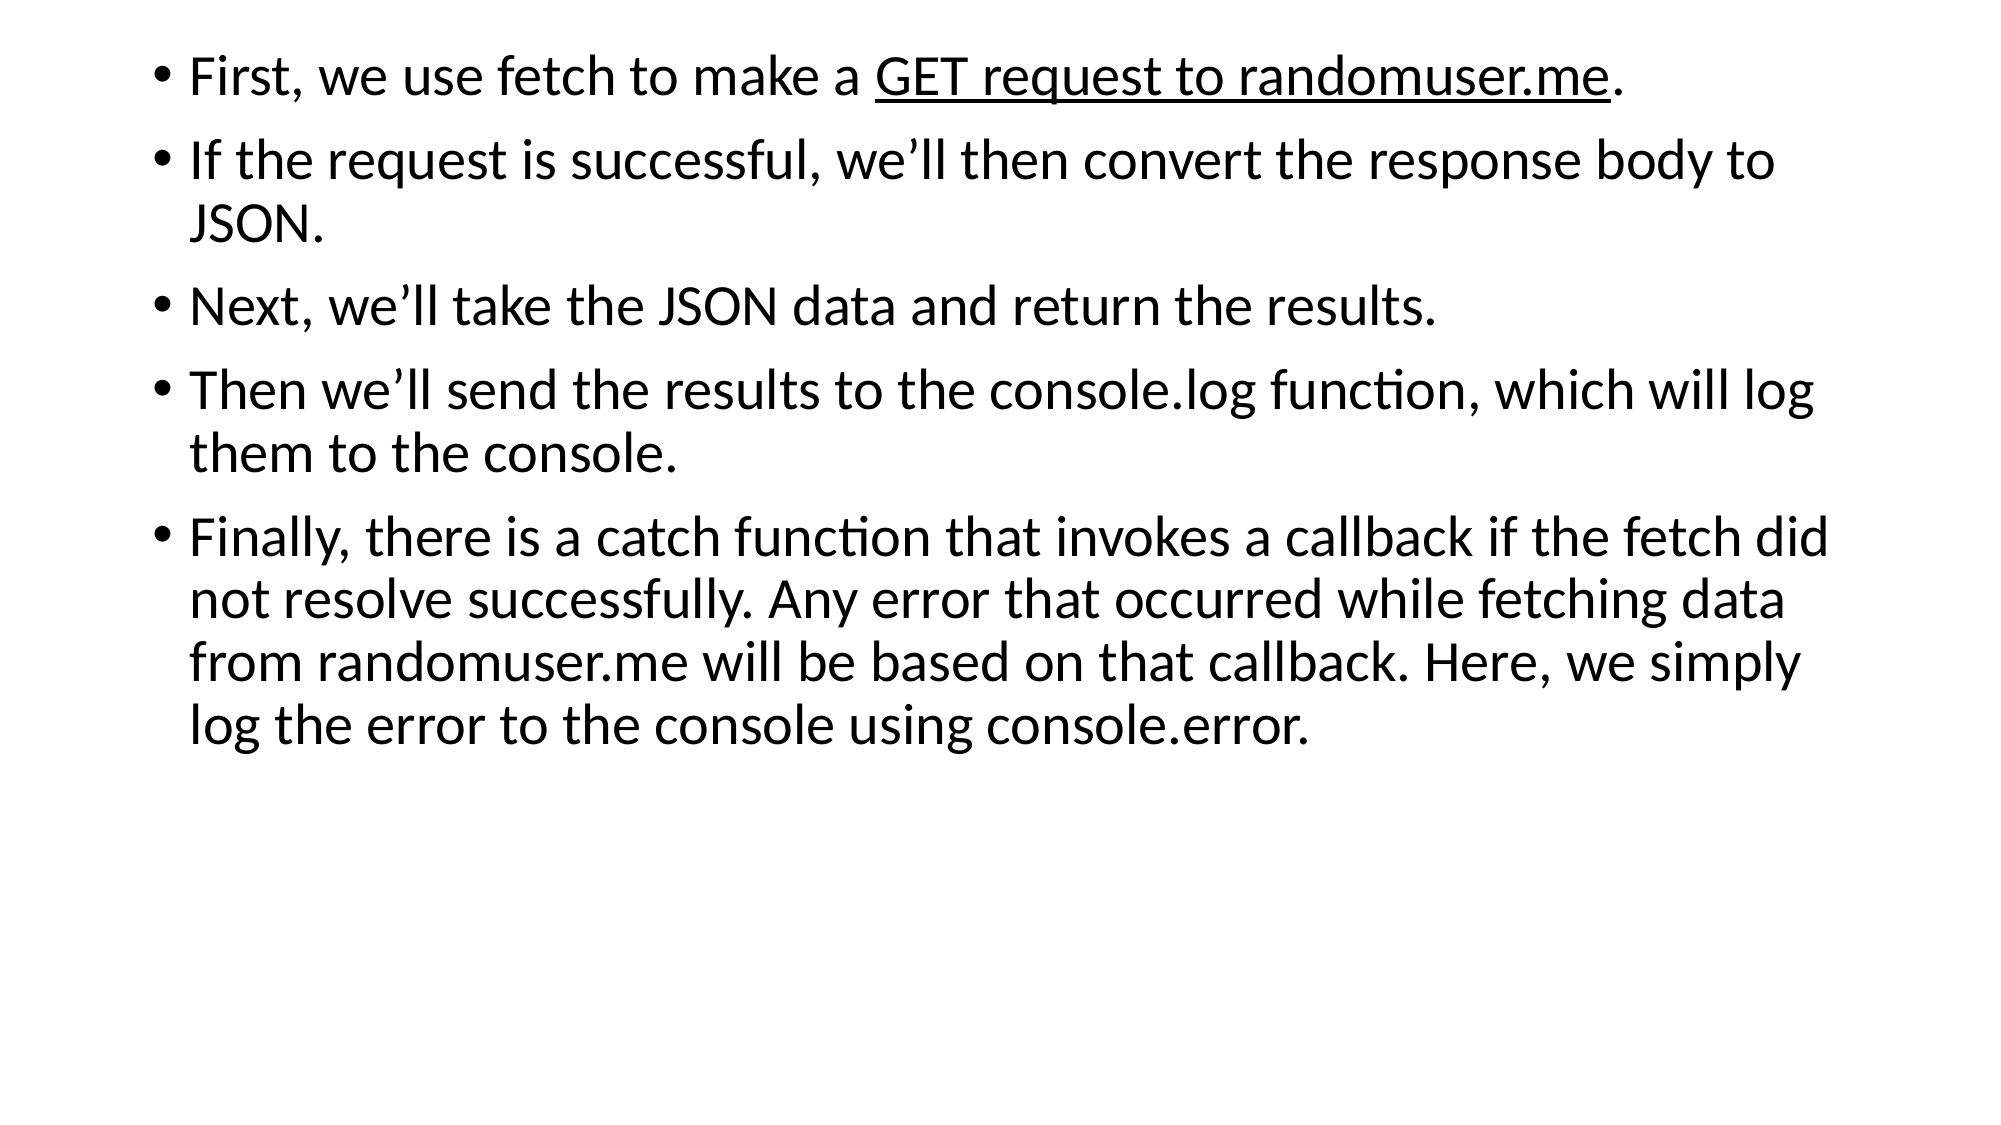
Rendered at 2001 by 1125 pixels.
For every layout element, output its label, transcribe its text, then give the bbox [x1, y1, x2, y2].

list First, we use fetch to make a GET request to randomuser.me. If the request is successful, we’ll then convert the response body to JSON. Next, we’ll take the JSON data and return the results. Then we’ll send the results to the console.log function, which will log them to the console. Finally, there is a catch function that invokes a callback if the fetch did not resolve successfully. Any error that occurred while fetching data from randomuser.me will be based on that callback. Here, we simply log the error to the console using console.error. [137, 37, 1863, 1014]
